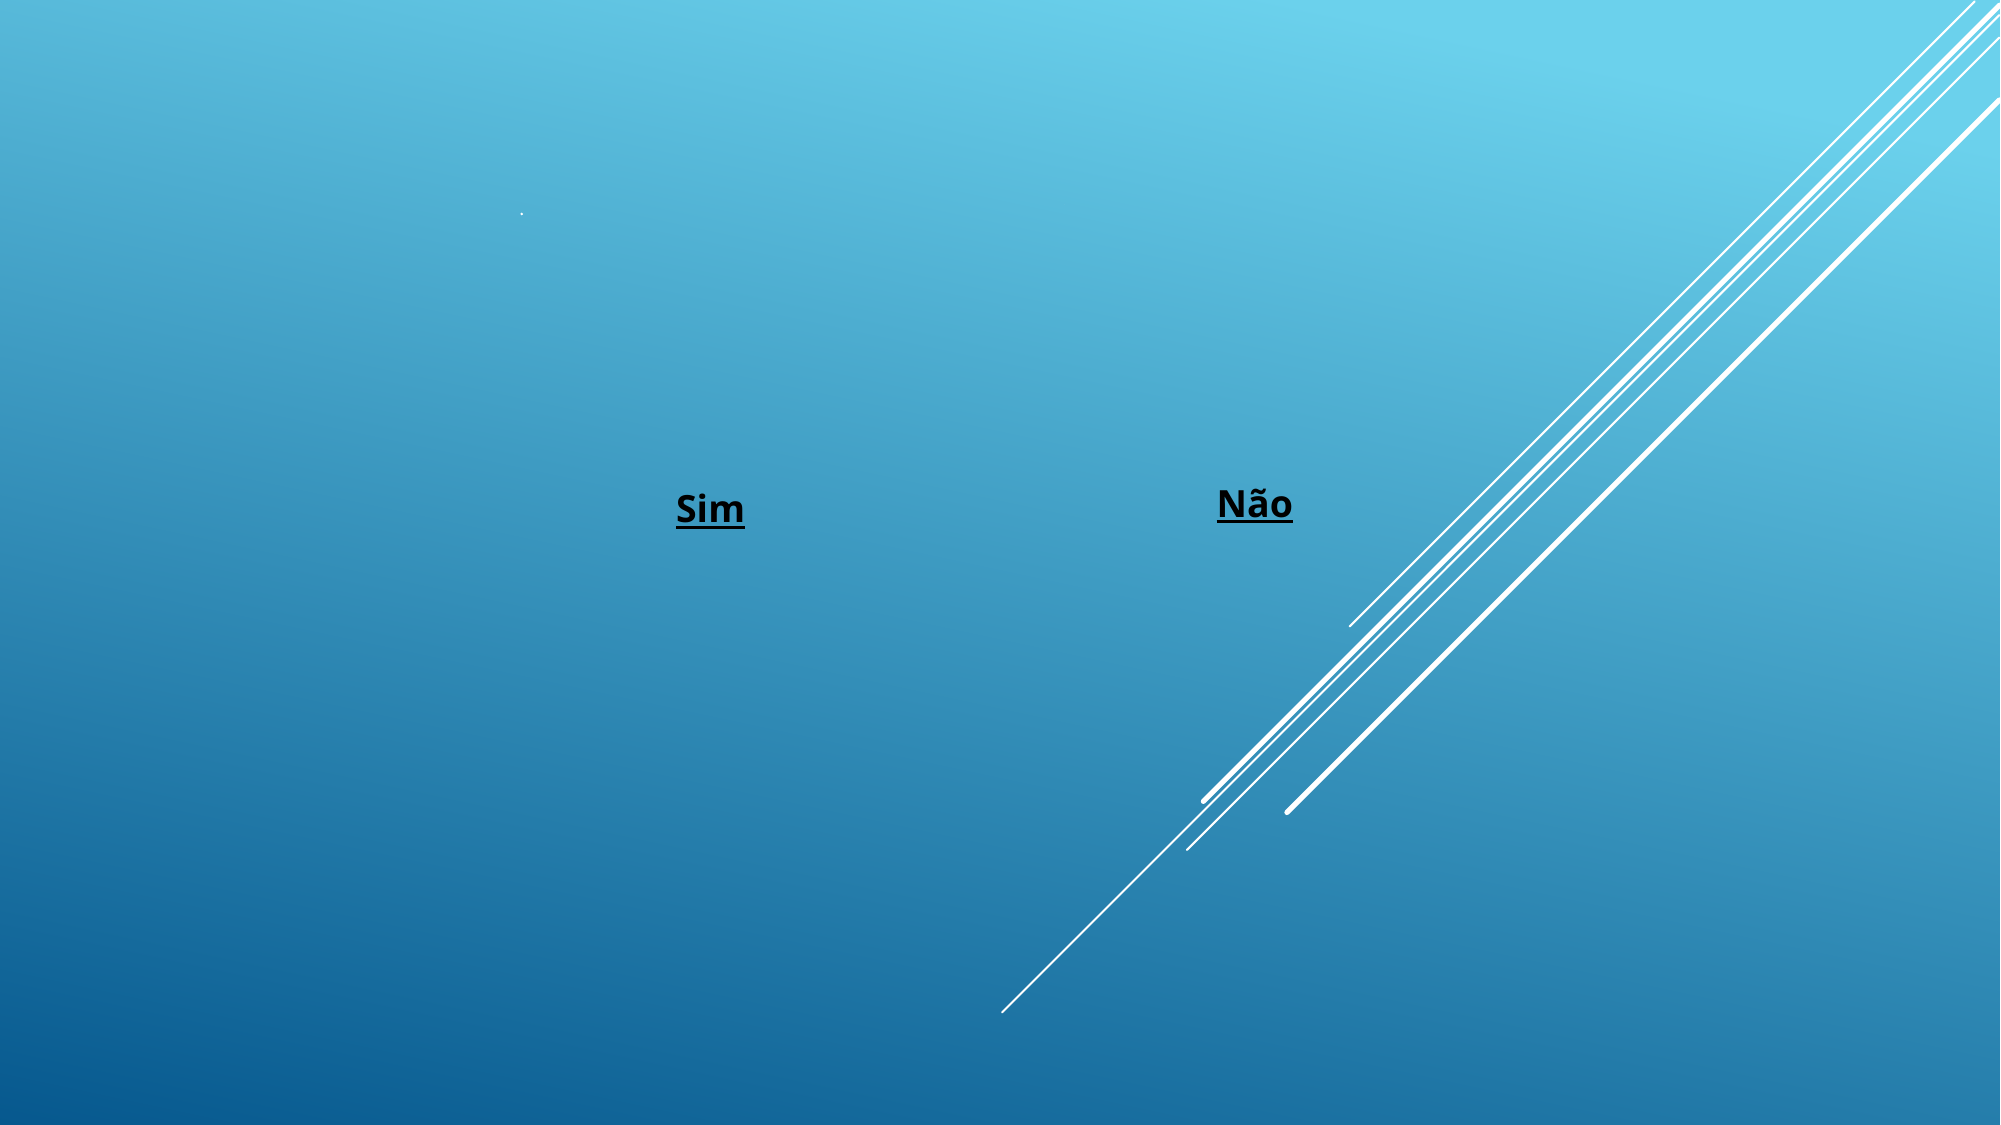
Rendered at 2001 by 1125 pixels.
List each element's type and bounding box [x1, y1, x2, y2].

text_box [521, 213, 1055, 592]
text_box [1064, 204, 1541, 586]
